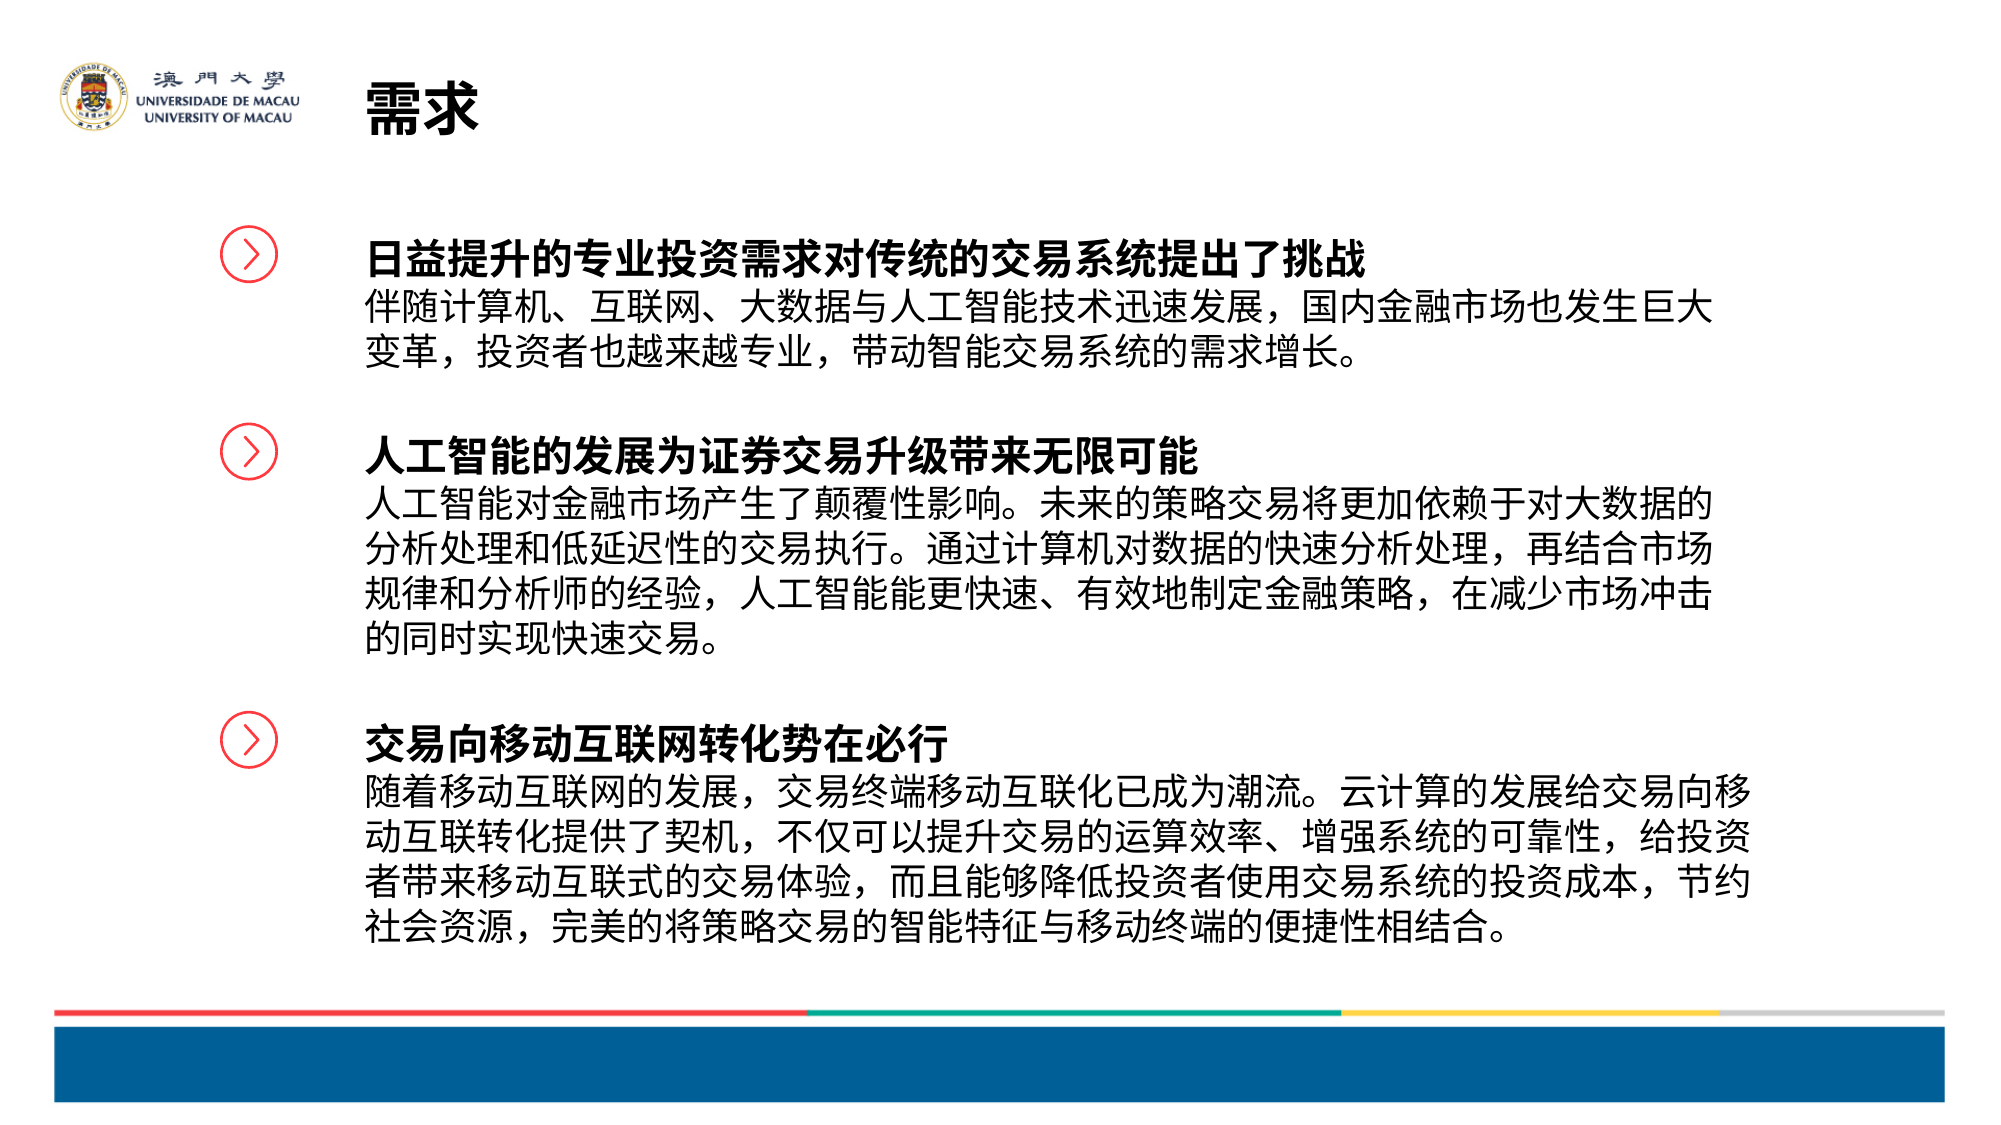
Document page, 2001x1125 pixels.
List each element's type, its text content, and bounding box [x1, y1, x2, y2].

text_box 需求 [349, 64, 507, 150]
text_box 交易向移动互联网转化势在必行 随着移动互联网的发展，交易终端移动互联化已成为潮流。云计算的发展给交易向移动互联转化提供了契机，不仅可以提升交易的运算效率、增强系统的可靠性，给投资者带来移动互联式的交易体验，而且能够降低投资者使用交易系统的投资成本，节约社会资源，完美的将策略交易的智能特征与移动终端的便捷性相结合。 [349, 710, 1785, 956]
picture [0, 0, 2001, 1125]
text_box 日益提升的专业投资需求对传统的交易系统提出了挑战 伴随计算机、互联网、大数据与人工智能技术迅速发展，国内金融市场也发生巨大变革，投资者也越来越专业，带动智能交易系统的需求增长。 [349, 225, 1760, 380]
text_box [220, 710, 278, 769]
text_box [220, 225, 278, 284]
text_box 人工智能的发展为证券交易升级带来无限可能 人工智能对金融市场产生了颠覆性影响。未来的策略交易将更加依赖于对大数据的分析处理和低延迟性的交易执行。通过计算机对数据的快速分析处理，再结合市场规律和分析师的经验，人工智能能更快速、有效地制定金融策略，在减少市场冲击的同时实现快速交易。 [349, 422, 1764, 668]
text_box [220, 422, 278, 481]
